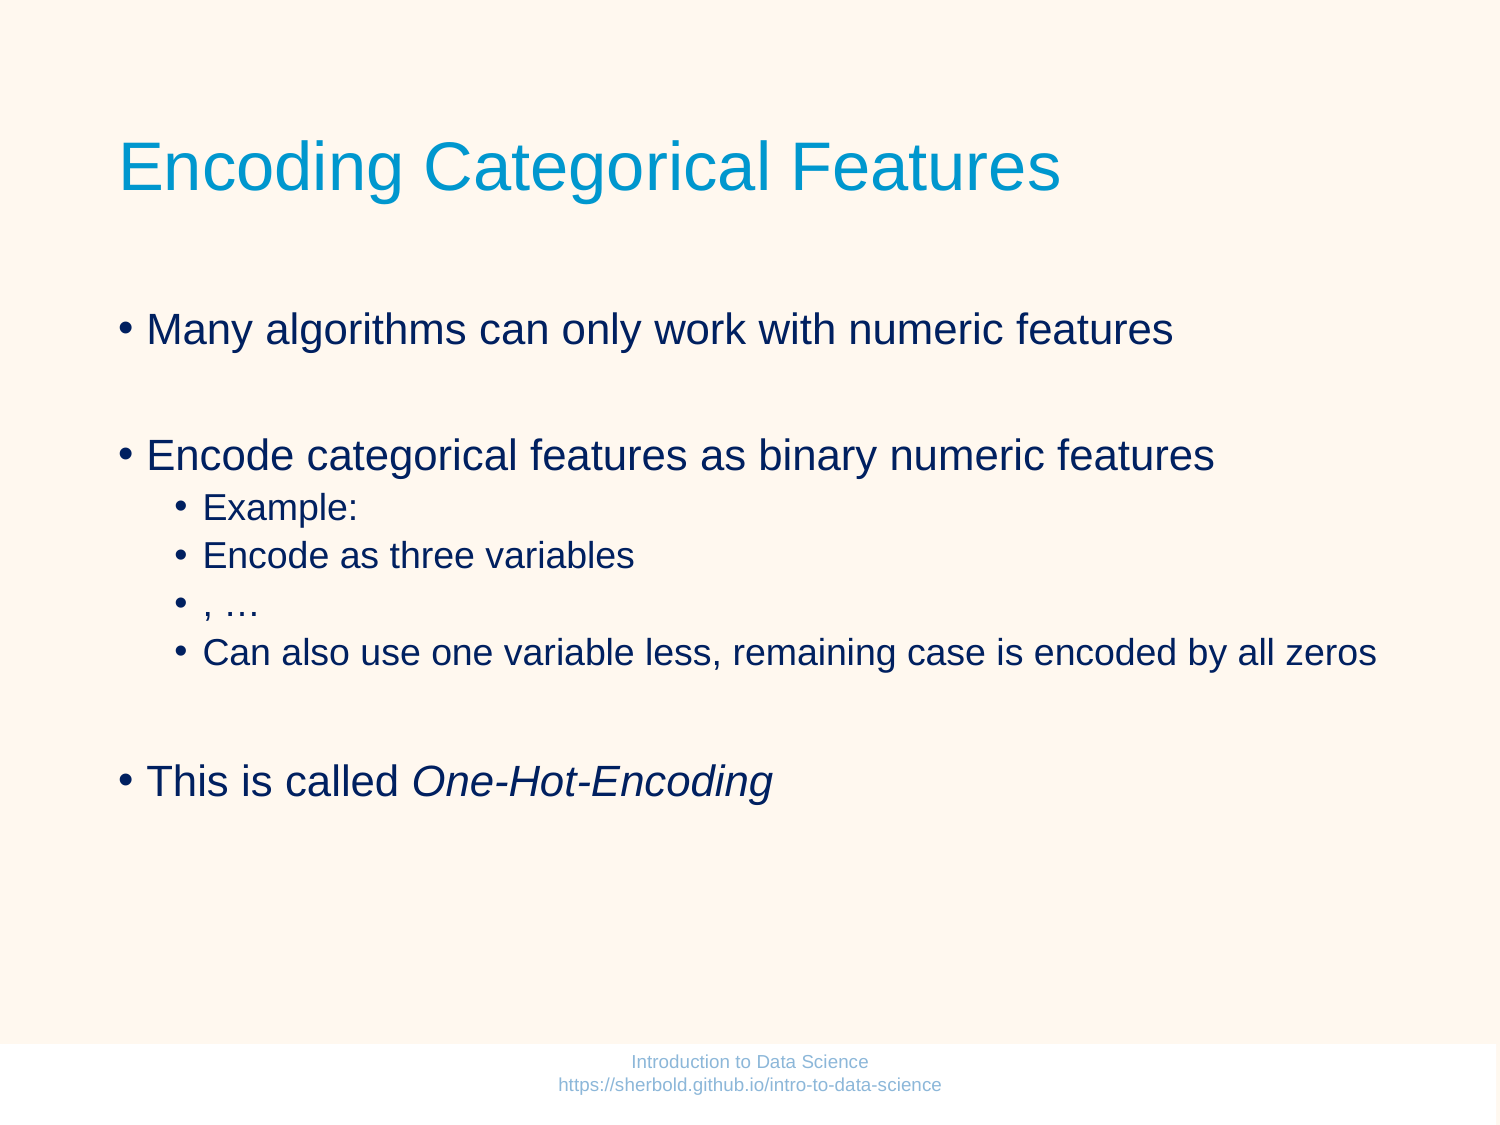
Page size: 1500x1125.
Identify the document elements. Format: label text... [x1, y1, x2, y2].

footer Introduction to Data Science https://sherbold.github.io/intro-to-data-science [496, 1042, 1004, 1103]
title Encoding Categorical Features [103, 59, 1397, 278]
